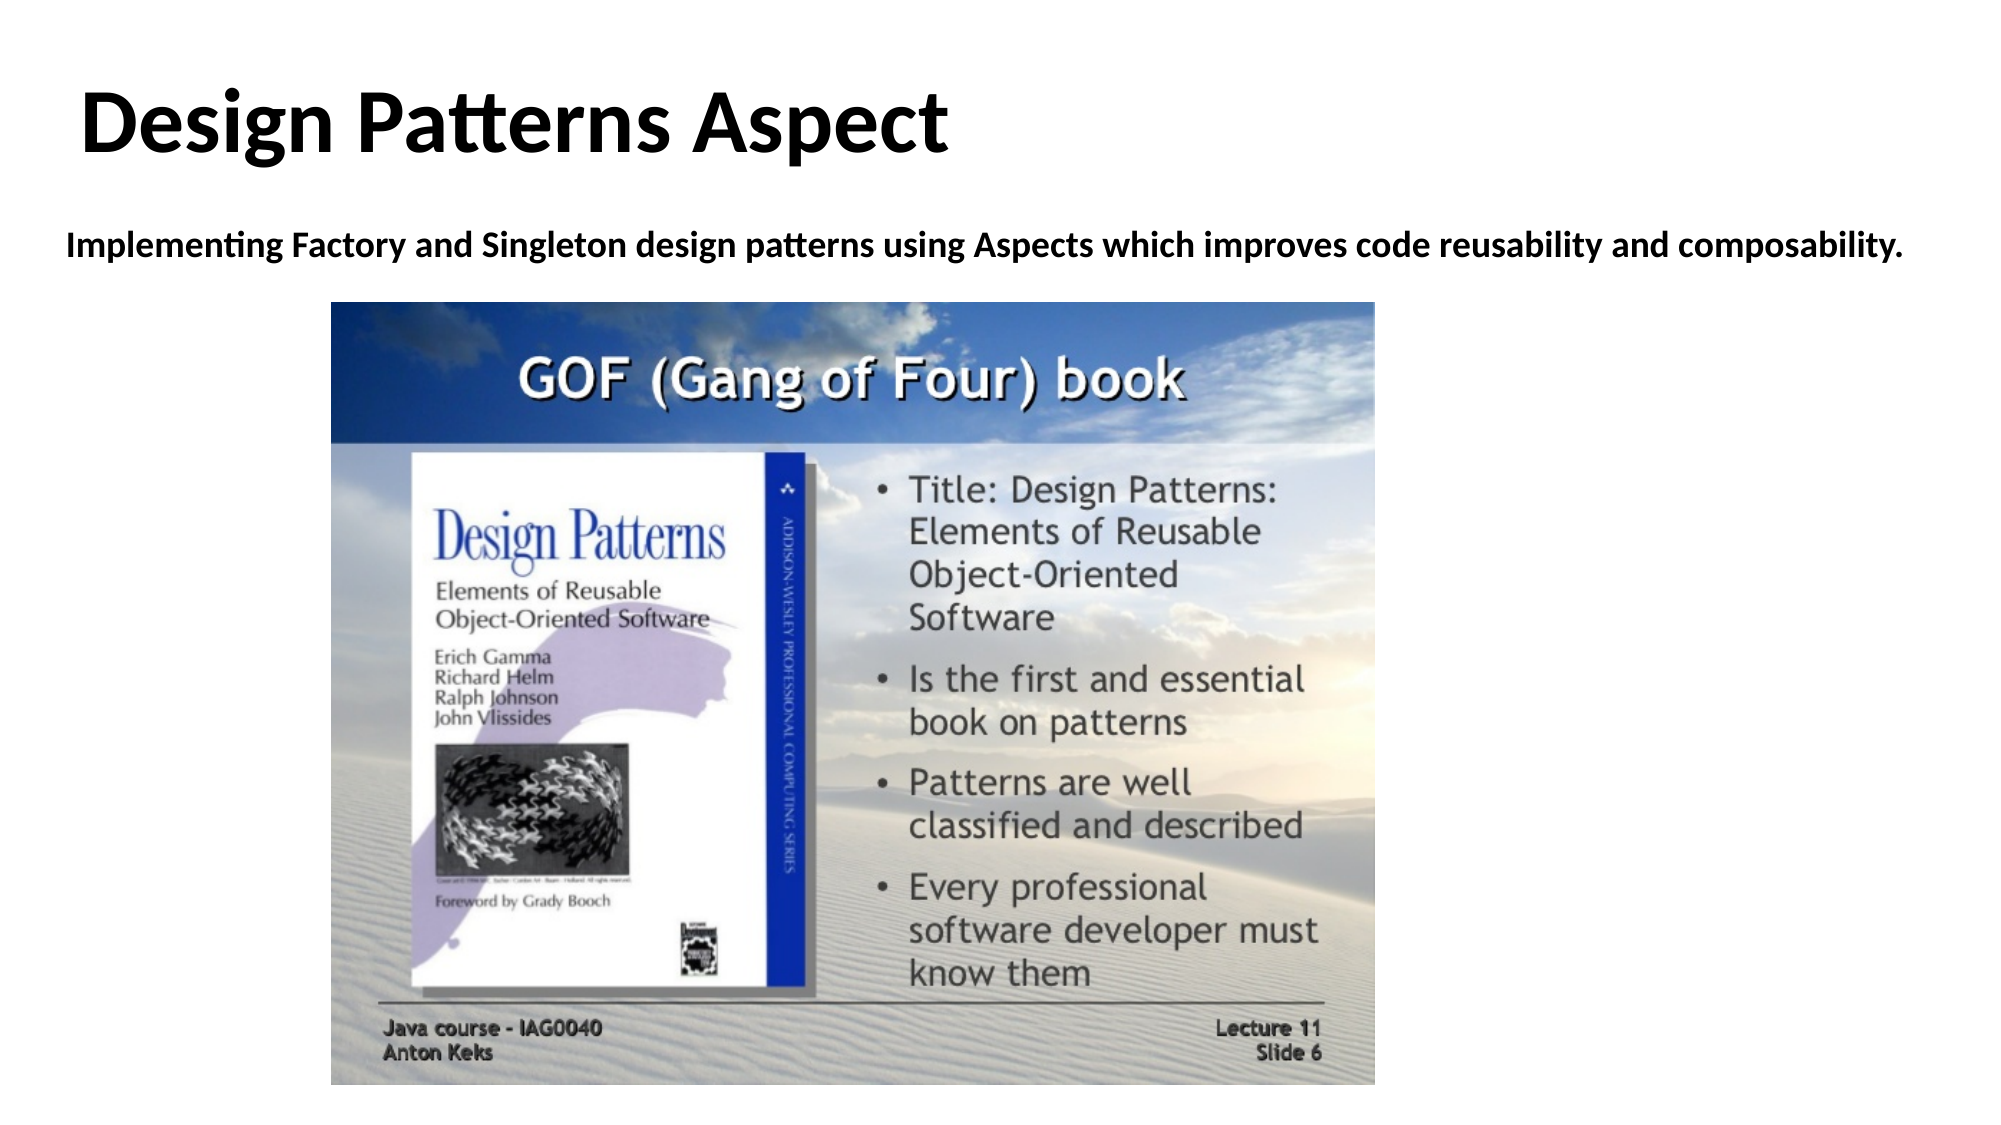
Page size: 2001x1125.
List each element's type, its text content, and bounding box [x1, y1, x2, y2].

picture [331, 302, 1375, 1085]
title Design Patterns Aspect [65, 14, 1791, 189]
text_box Implementing Factory and Singleton design patterns using Aspects which improves code reusability and composability. [50, 189, 1949, 274]
